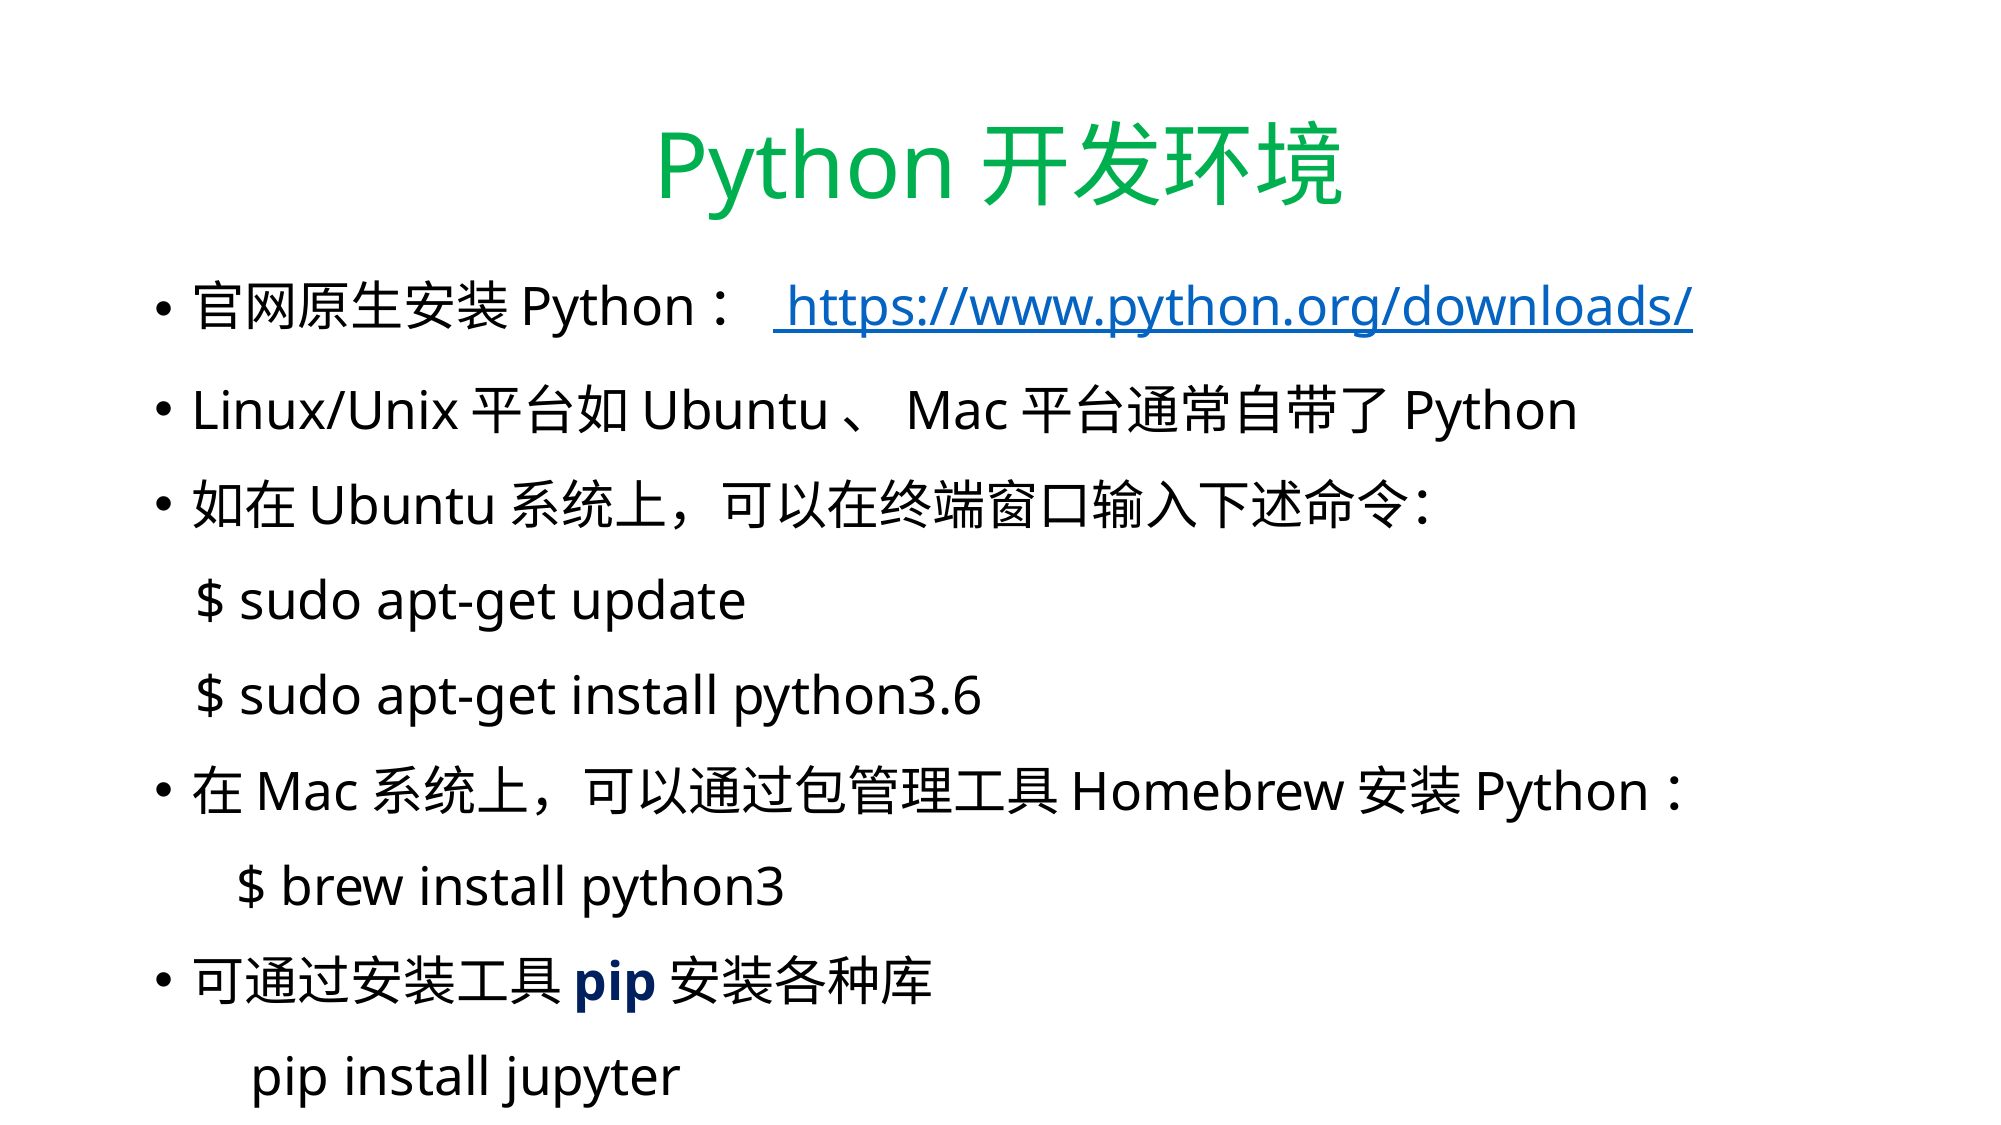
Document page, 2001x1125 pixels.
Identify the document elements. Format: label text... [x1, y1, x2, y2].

list 官网原生安装Python： https://www.python.org/downloads/ Linux/Unix平台如Ubuntu、Mac平台通常自带了Python 如在Ubuntu系统上，可以在终端窗口输入下述命令： $ sudo apt-get update $ sudo apt-get install python3.6 在Mac系统上，可以通过包管理工具Homebrew安装Python： $ brew install python3 可通过安装工具pip安装各种库 pip install jupyter [139, 250, 1865, 1125]
title Python开发环境 [137, 59, 1863, 278]
